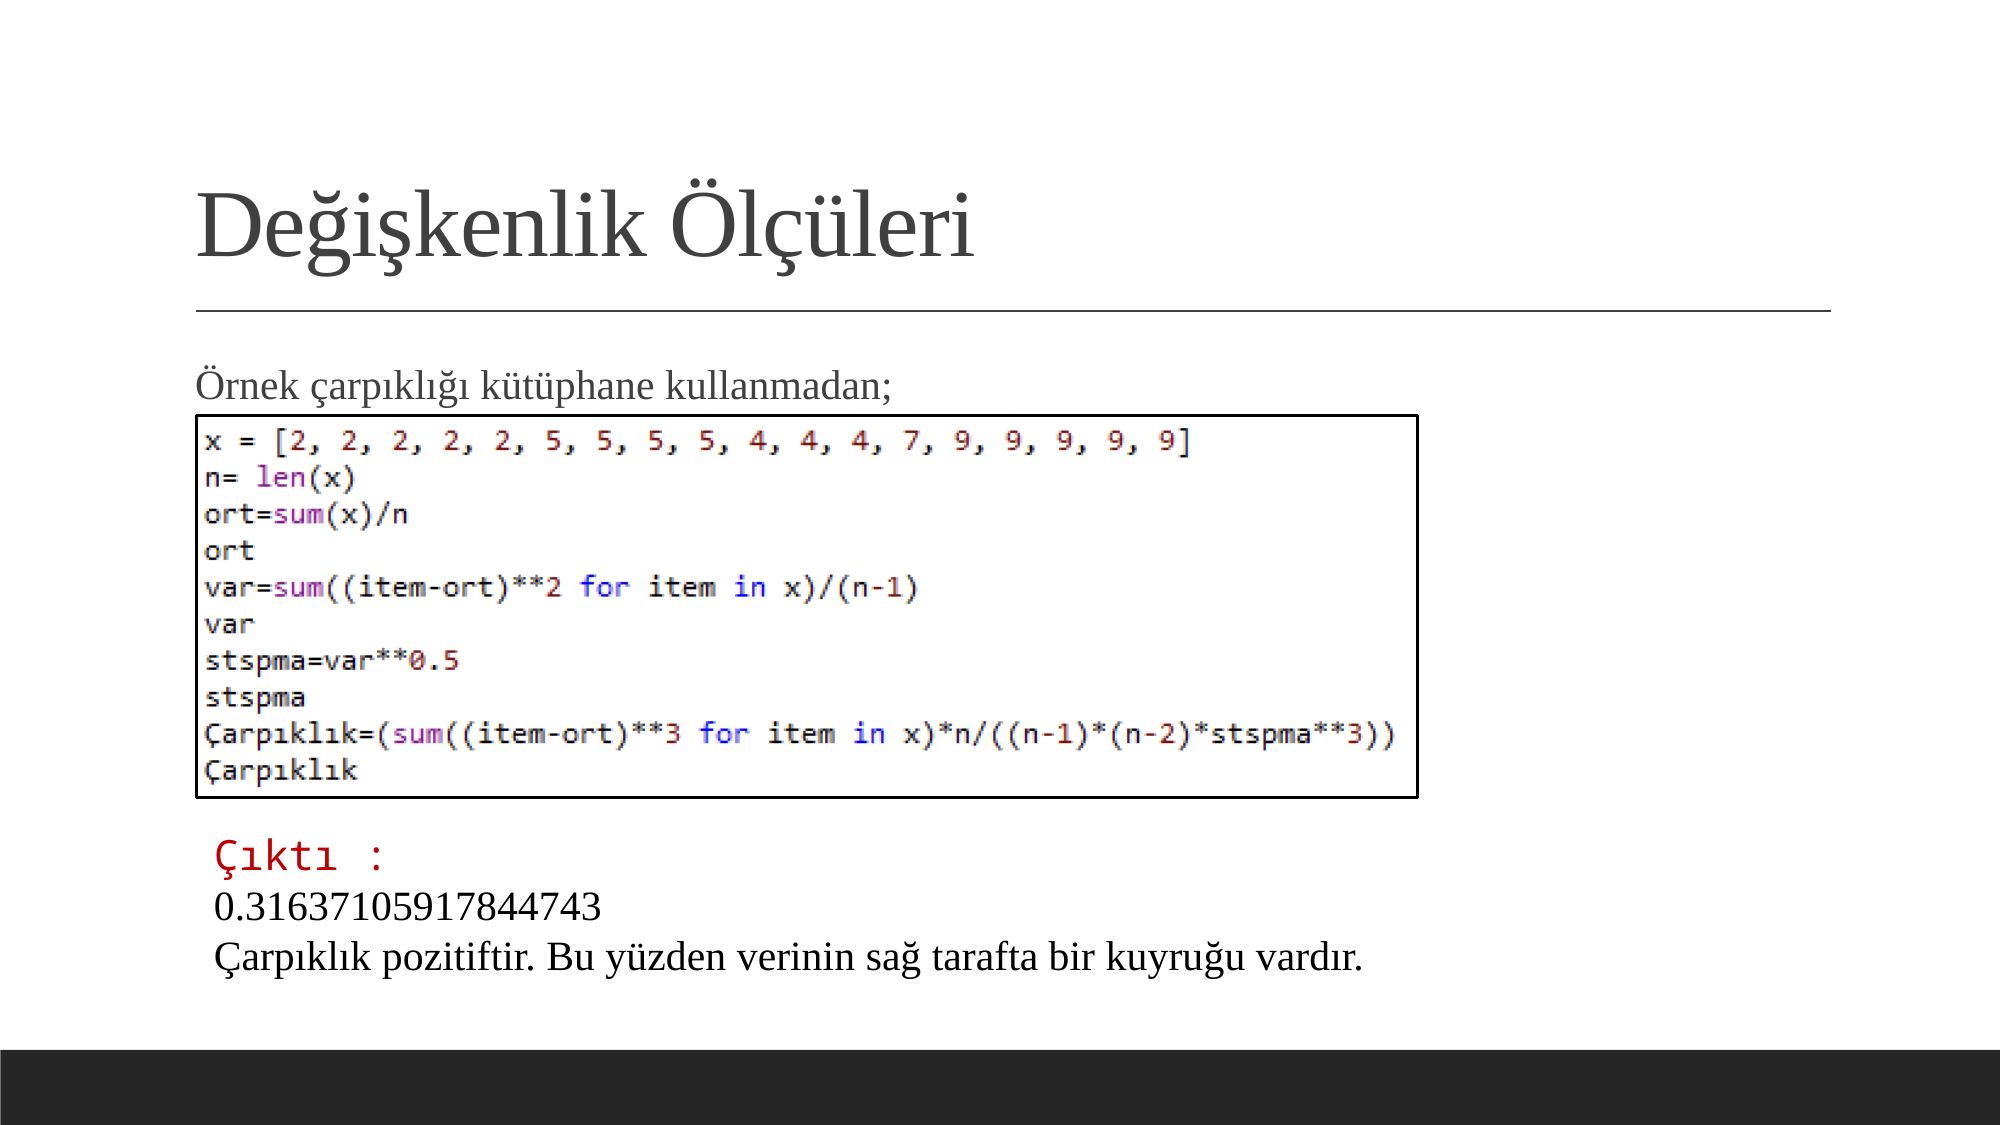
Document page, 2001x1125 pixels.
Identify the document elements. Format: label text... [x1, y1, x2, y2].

picture [197, 416, 1417, 797]
text_box Çıktı : 0.31637105917844743 Çarpıklık pozitiftir. Bu yüzden verinin sağ tarafta bir kuyruğu vardır. [199, 821, 1801, 987]
list Örnek çarpıklığı kütüphane kullanmadan; [180, 345, 1830, 963]
title Değişkenlik Ölçüleri [180, 47, 1830, 285]
